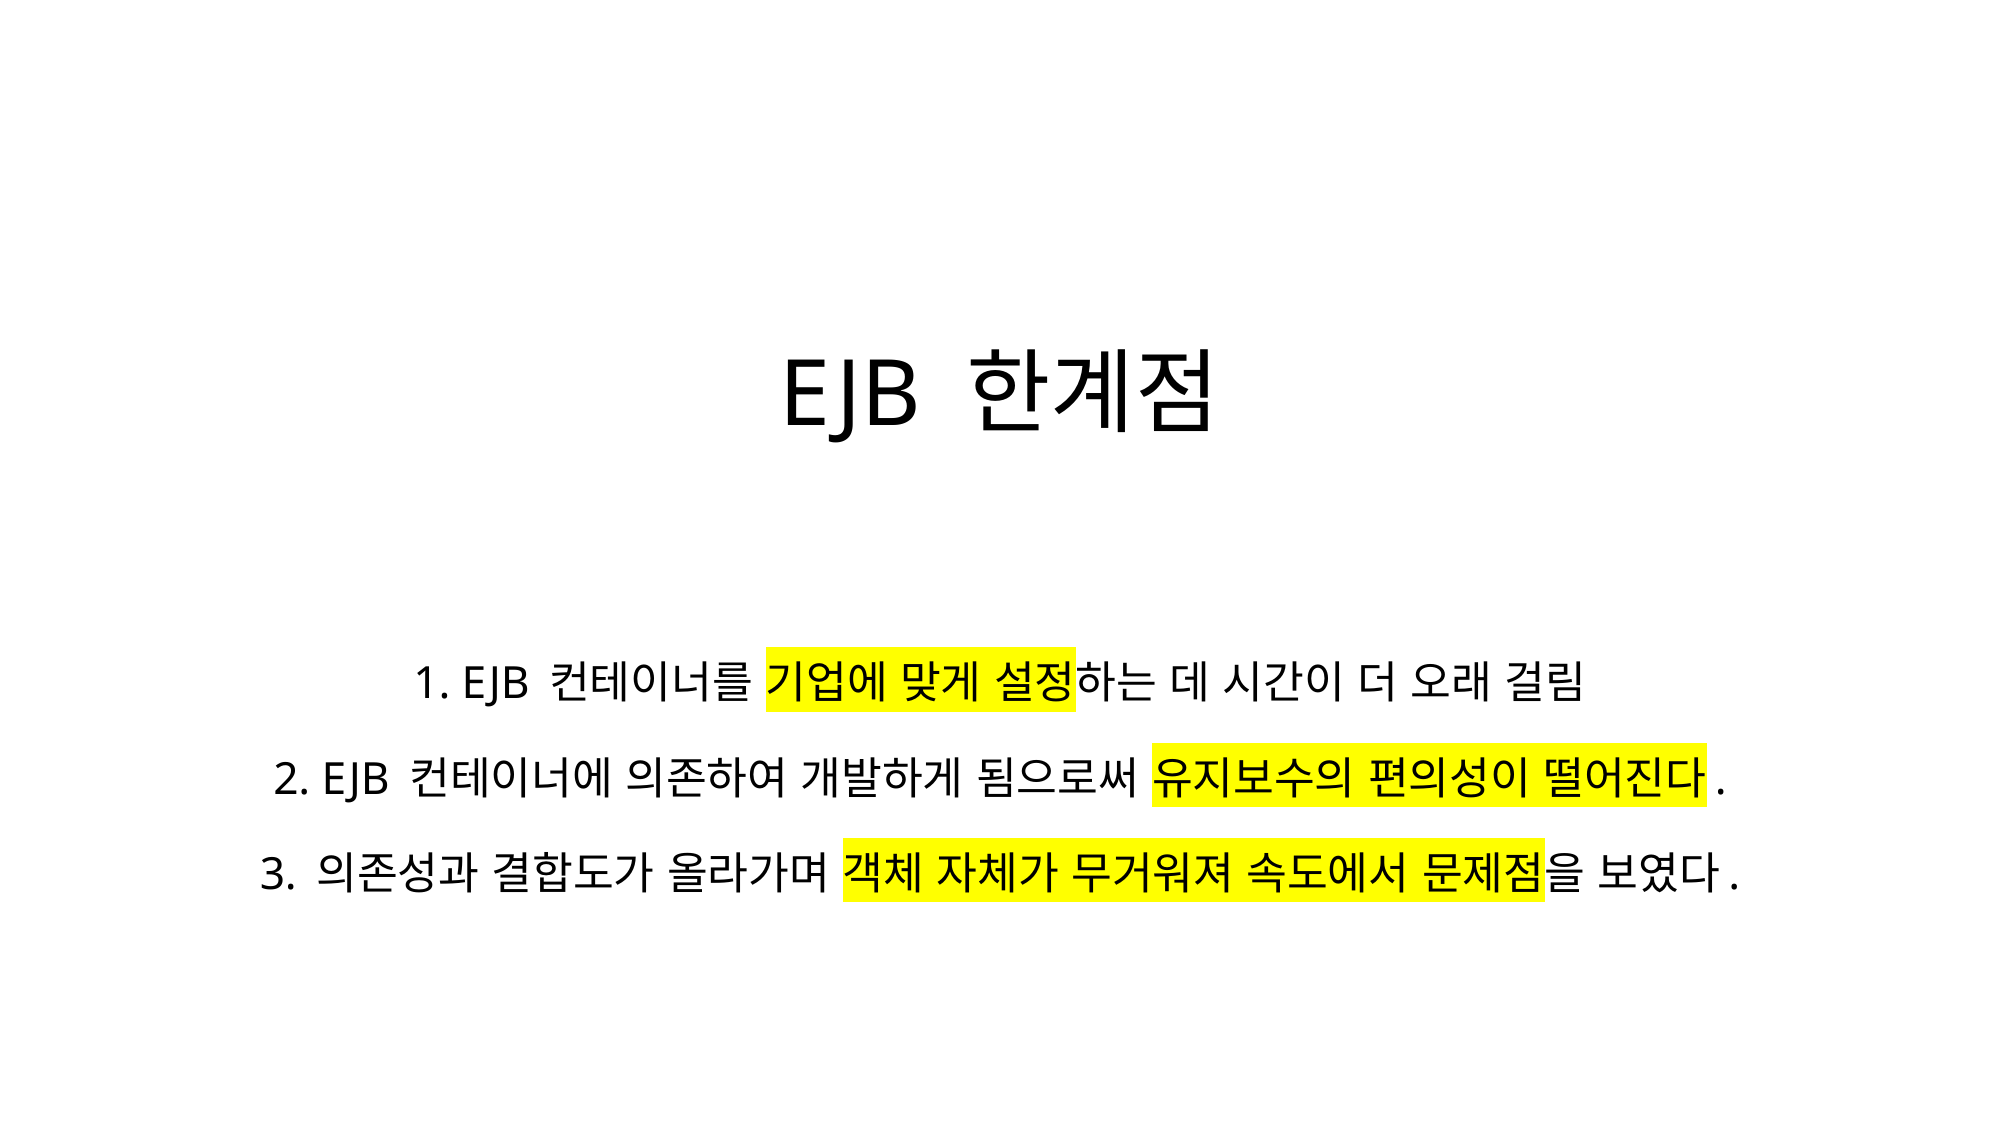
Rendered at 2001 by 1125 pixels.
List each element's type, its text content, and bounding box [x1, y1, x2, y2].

title EJB 한계점 [137, 287, 1863, 505]
list 1. EJB 컨테이너를 기업에 맞게 설정하는 데 시간이 더 오래 걸림 2. EJB 컨테이너에 의존하여 개발하게 됨으로써 유지보수의 편의성이 떨어진다. 3. 의존성과 결합도가 올라가며 객체 자체가 무거워져 속도에서 문제점을 보였다. [137, 620, 1863, 913]
